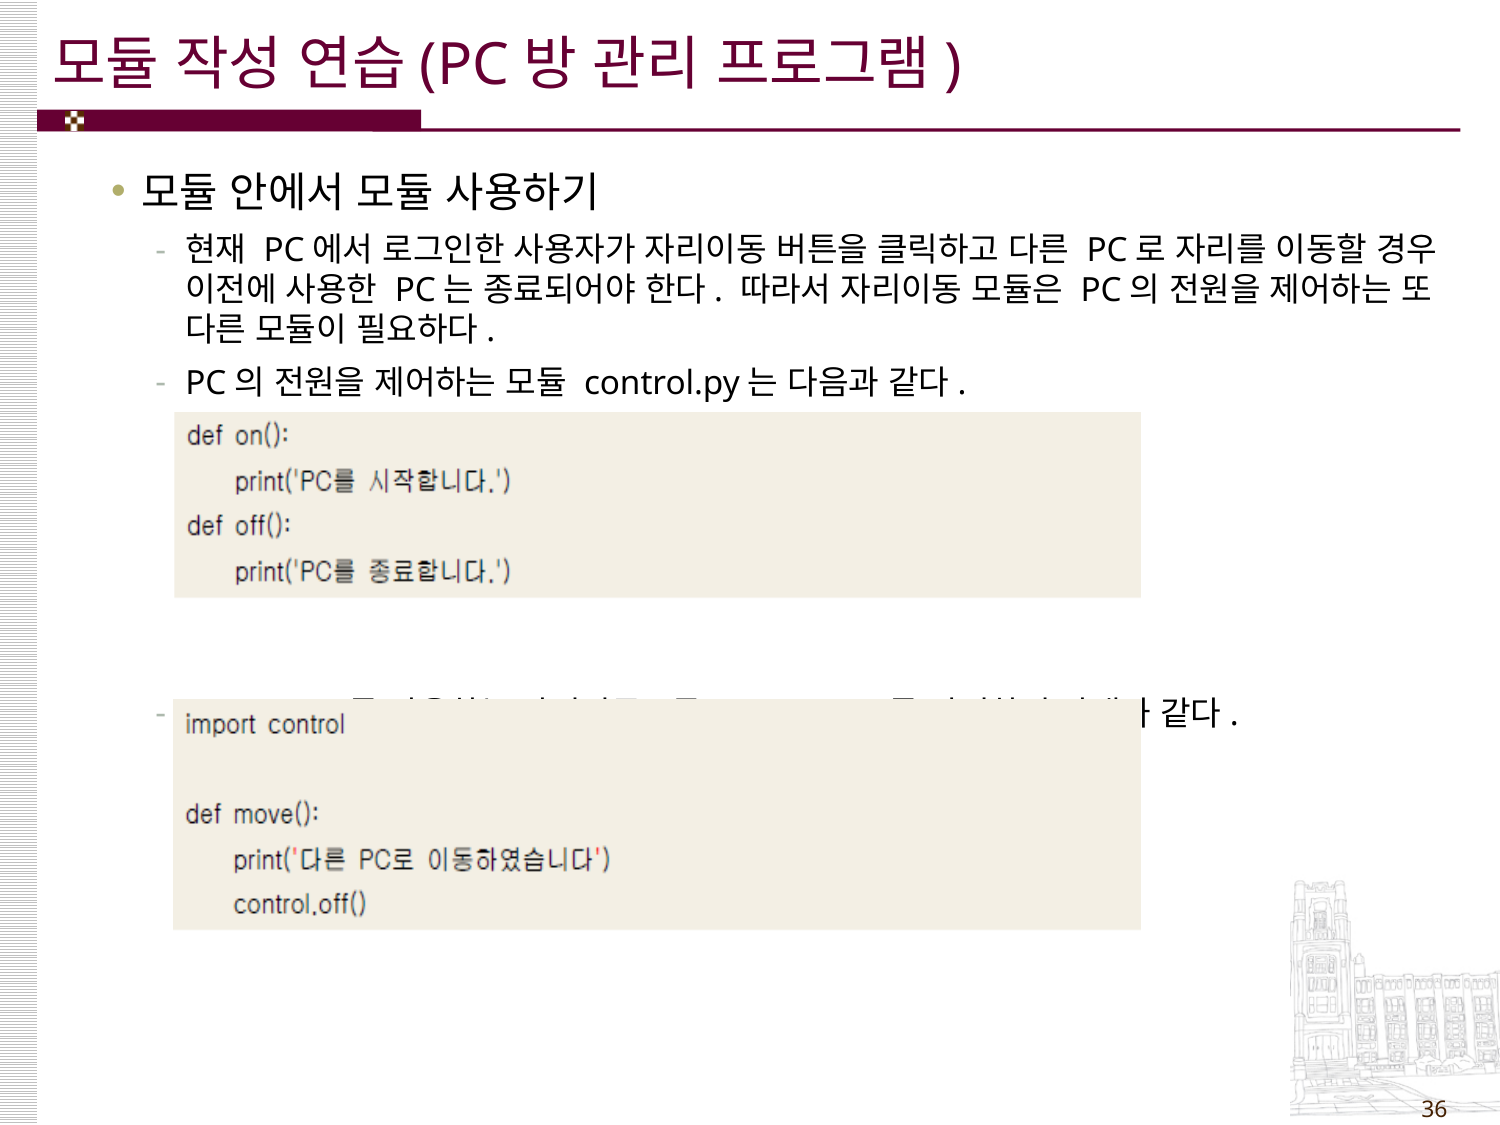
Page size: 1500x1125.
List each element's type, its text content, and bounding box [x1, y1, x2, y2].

picture [1290, 874, 1500, 1125]
title 모듈 작성 연습(PC방 관리 프로그램) [37, 13, 1278, 109]
picture [173, 412, 1142, 601]
picture [65, 111, 84, 131]
picture [173, 699, 1142, 934]
list 모듈 안에서 모듈 사용하기 현재 PC에서 로그인한 사용자가 자리이동 버튼을 클릭하고 다른 PC로 자리를 이동할 경우 이전에 사용한 PC는 종료되어야 한다. 따라서 자리이동 모듈은 PC의 전원을 제어하는 또 다른 모듈이 필요하다. PC의 전원을 제어하는 모듈 control.py는 다음과 같다. control.py를 사용하는 자리이동모듈 change.py를 작성하면 아래와 같다. [37, 152, 1463, 1091]
